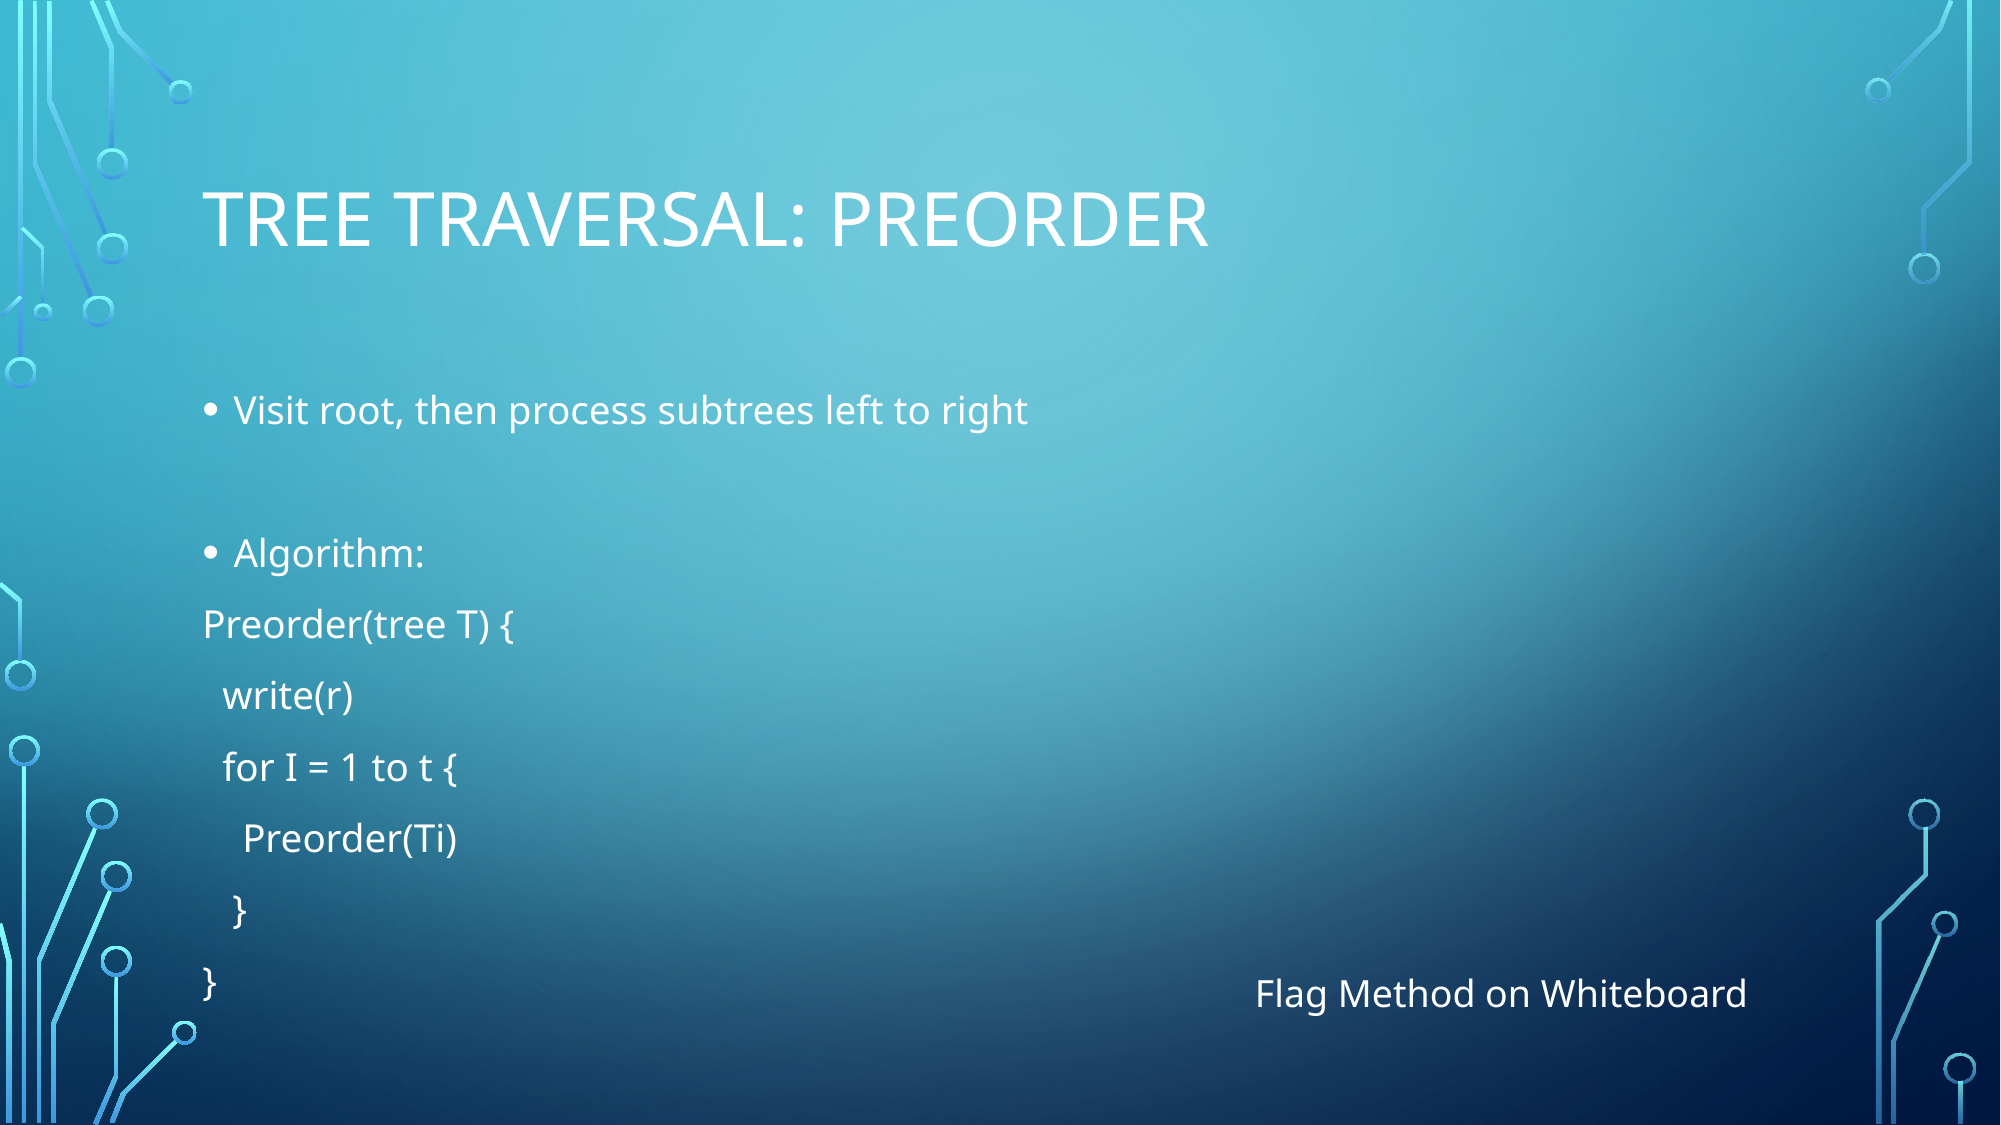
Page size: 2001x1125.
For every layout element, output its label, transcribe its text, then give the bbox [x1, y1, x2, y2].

list Visit root, then process subtrees left to right Algorithm: Preorder(tree T) { write(r) for I = 1 to t { Preorder(Ti) } } [187, 369, 1062, 1055]
text_box Flag Method on Whiteboard [1240, 962, 1764, 1023]
title Tree traversal: Preorder [187, 101, 1813, 344]
